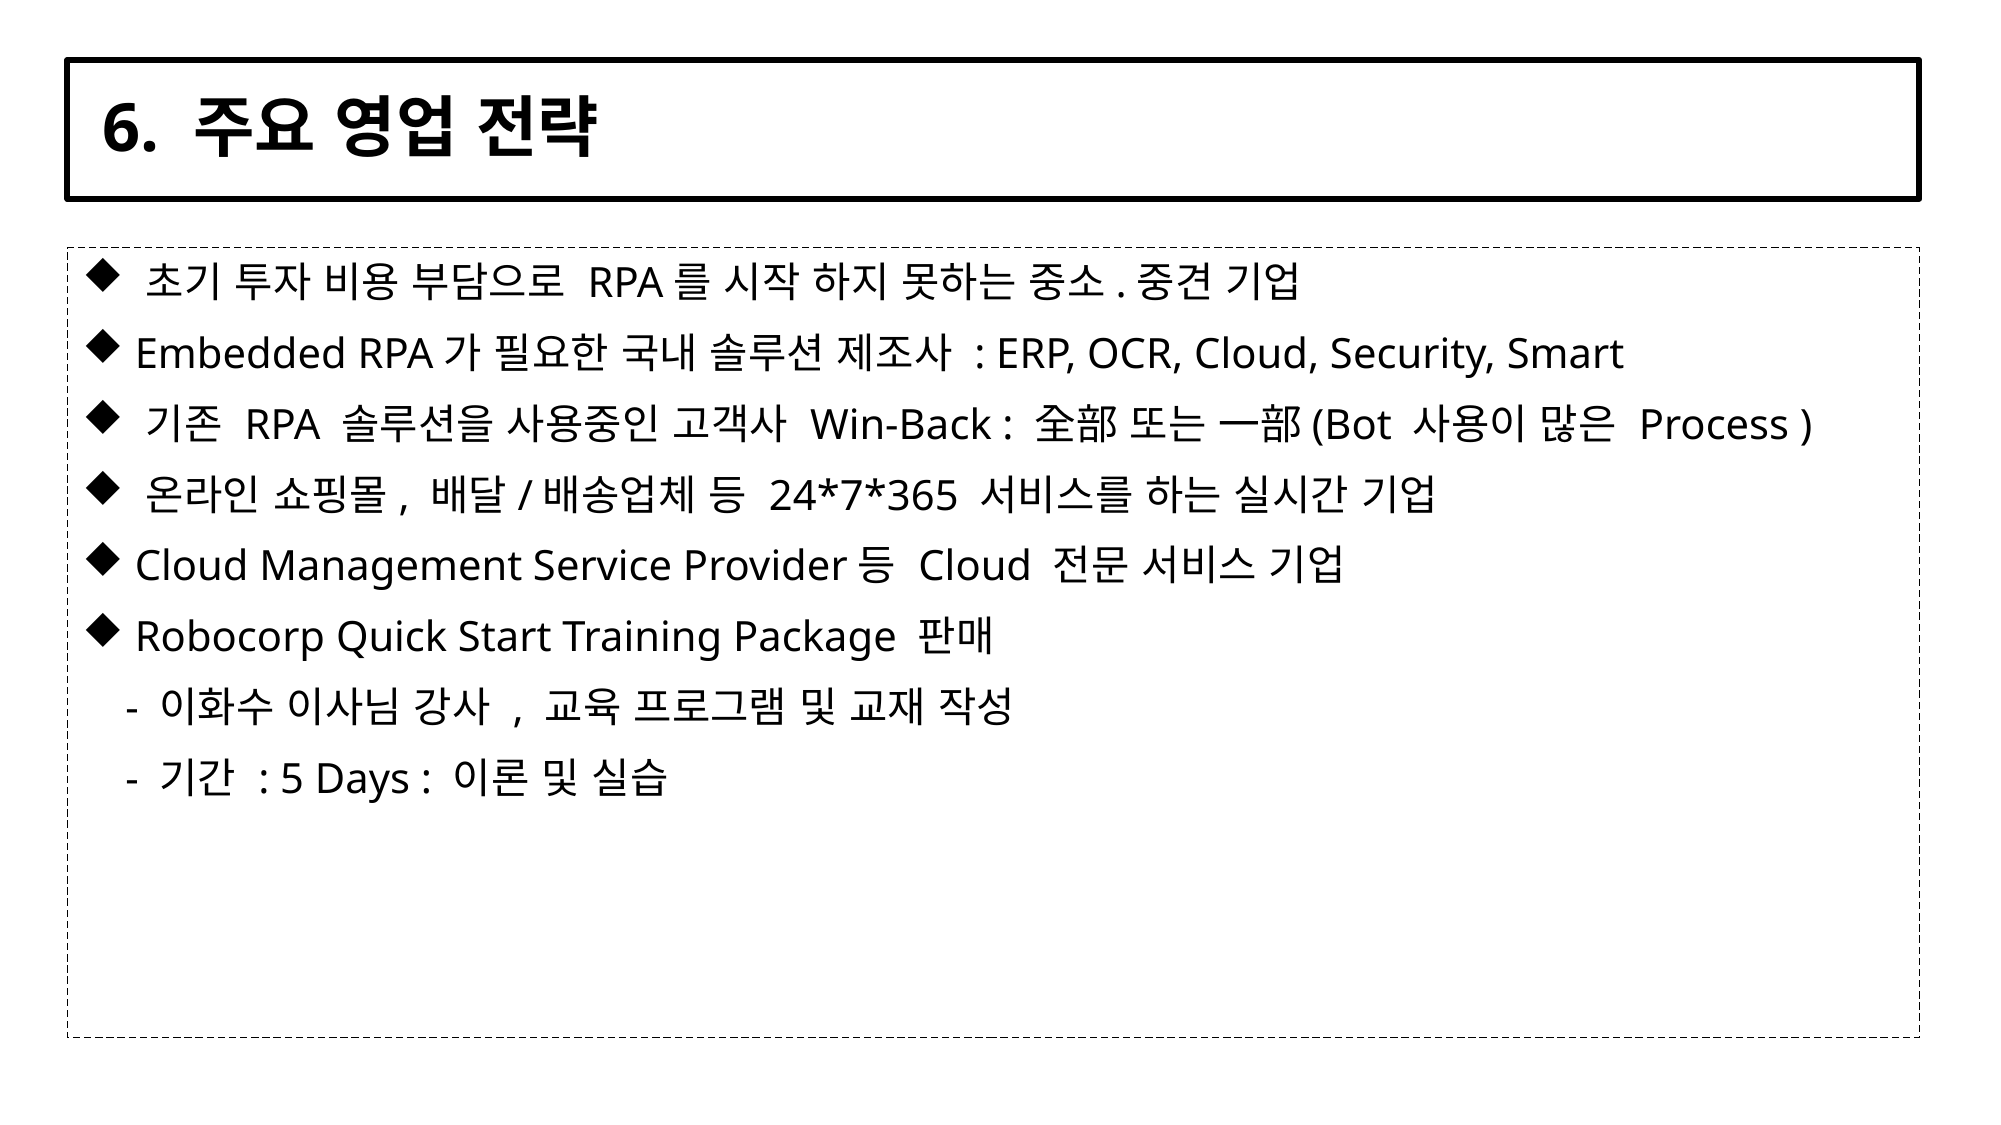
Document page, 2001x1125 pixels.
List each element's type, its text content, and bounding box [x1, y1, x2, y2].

title 6. 주요 영업 전략 [67, 59, 1920, 199]
list 초기 투자 비용 부담으로 RPA를 시작 하지 못하는 중소.중견 기업 Embedded RPA가 필요한 국내 솔루션 제조사 : ERP, OCR, Cloud, Security, Smart 기존 RPA 솔루션을 사용중인 고객사 Win-Back : 全部 또는 一部(Bot 사용이 많은 Process ) 온라인 쇼핑몰, 배달/배송업체 등 24*7*365 서비스를 하는 실시간 기업 Cloud Management Service Provider등 Cloud 전문 서비스 기업 Robocorp Quick Start Training Package 판매 - 이화수 이사님 강사 , 교육 프로그램 및 교재 작성 - 기간 : 5 Days : 이론 및 실습 [67, 247, 1920, 1038]
